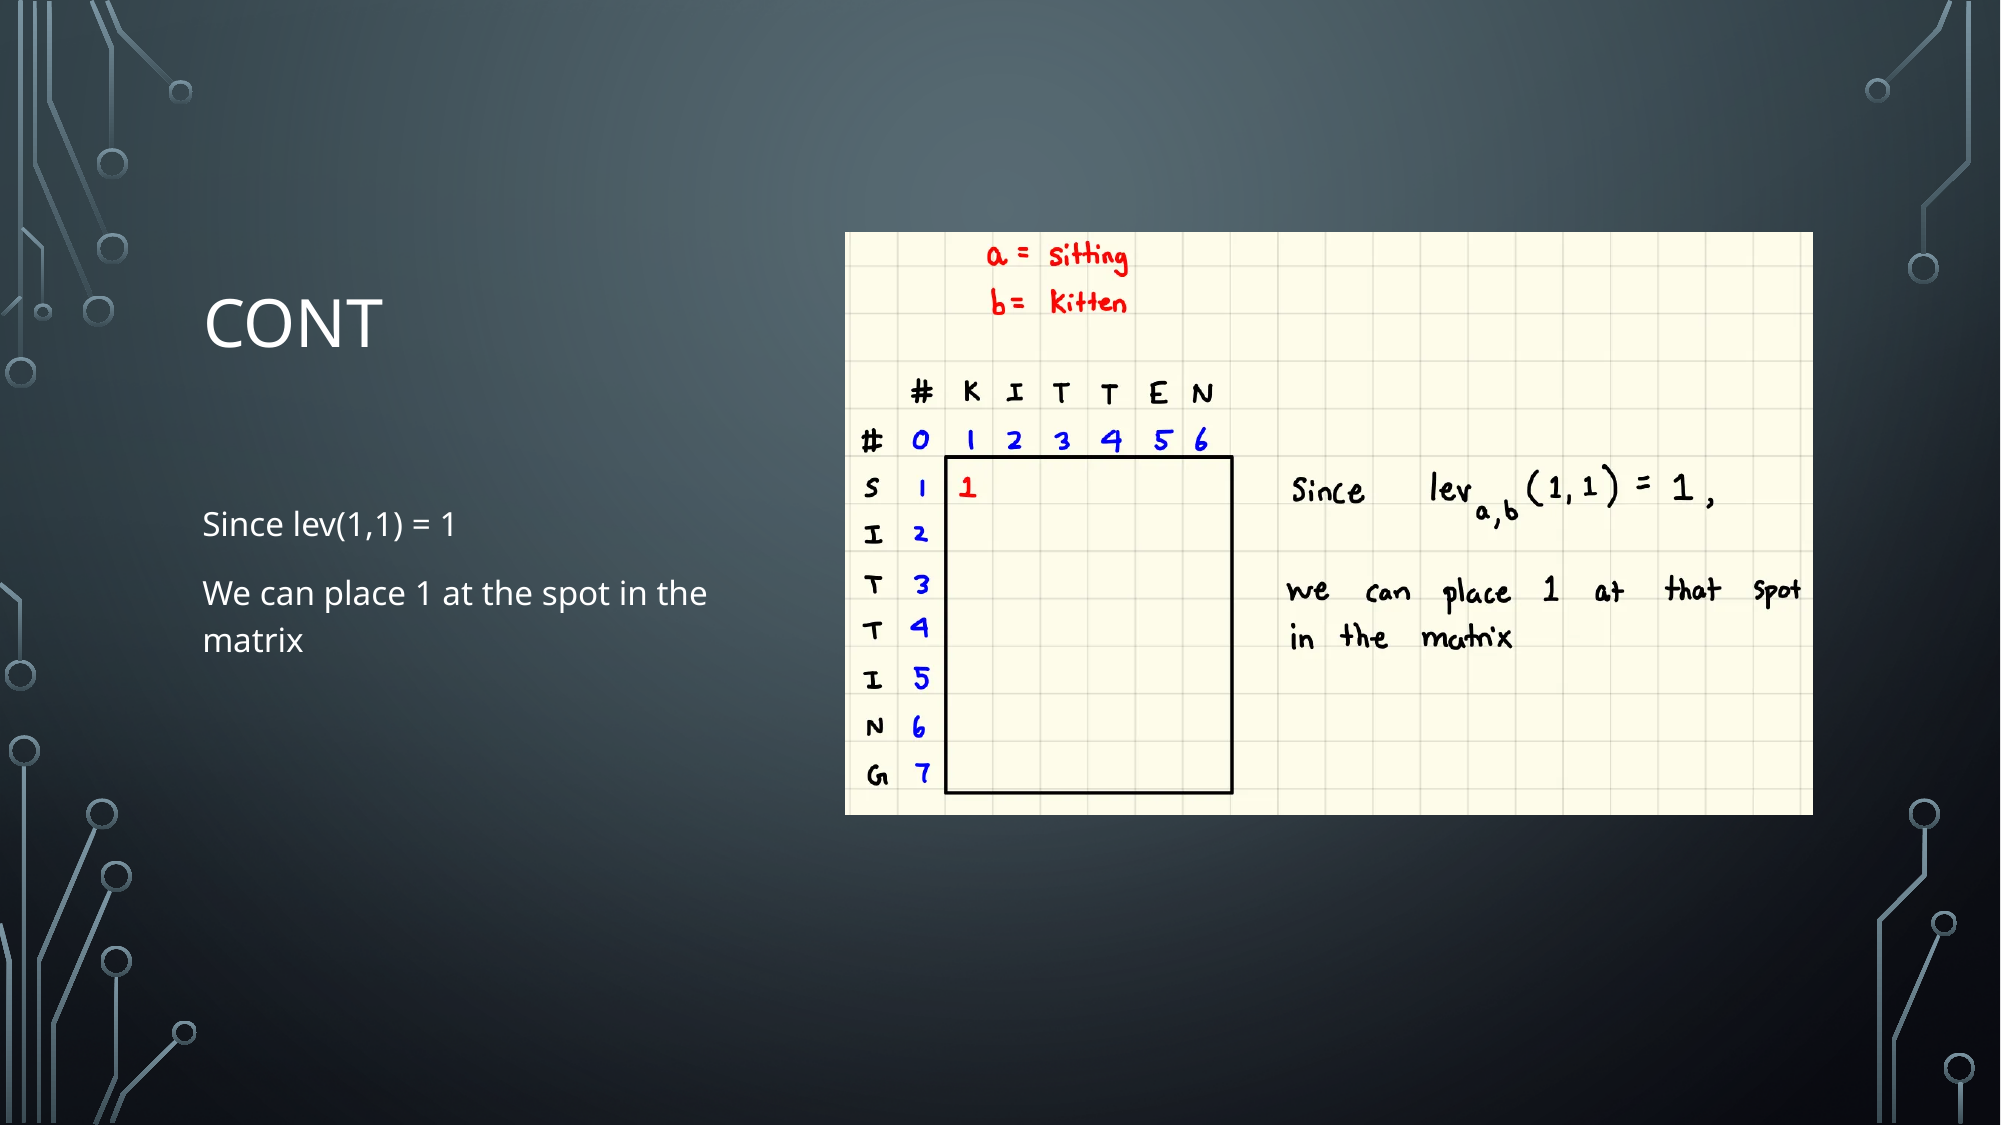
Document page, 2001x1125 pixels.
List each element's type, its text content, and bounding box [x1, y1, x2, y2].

list Since lev(1,1) = 1 We can place 1 at the spot in the matrix [187, 487, 770, 939]
title cont [188, 99, 821, 369]
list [845, 232, 1813, 815]
